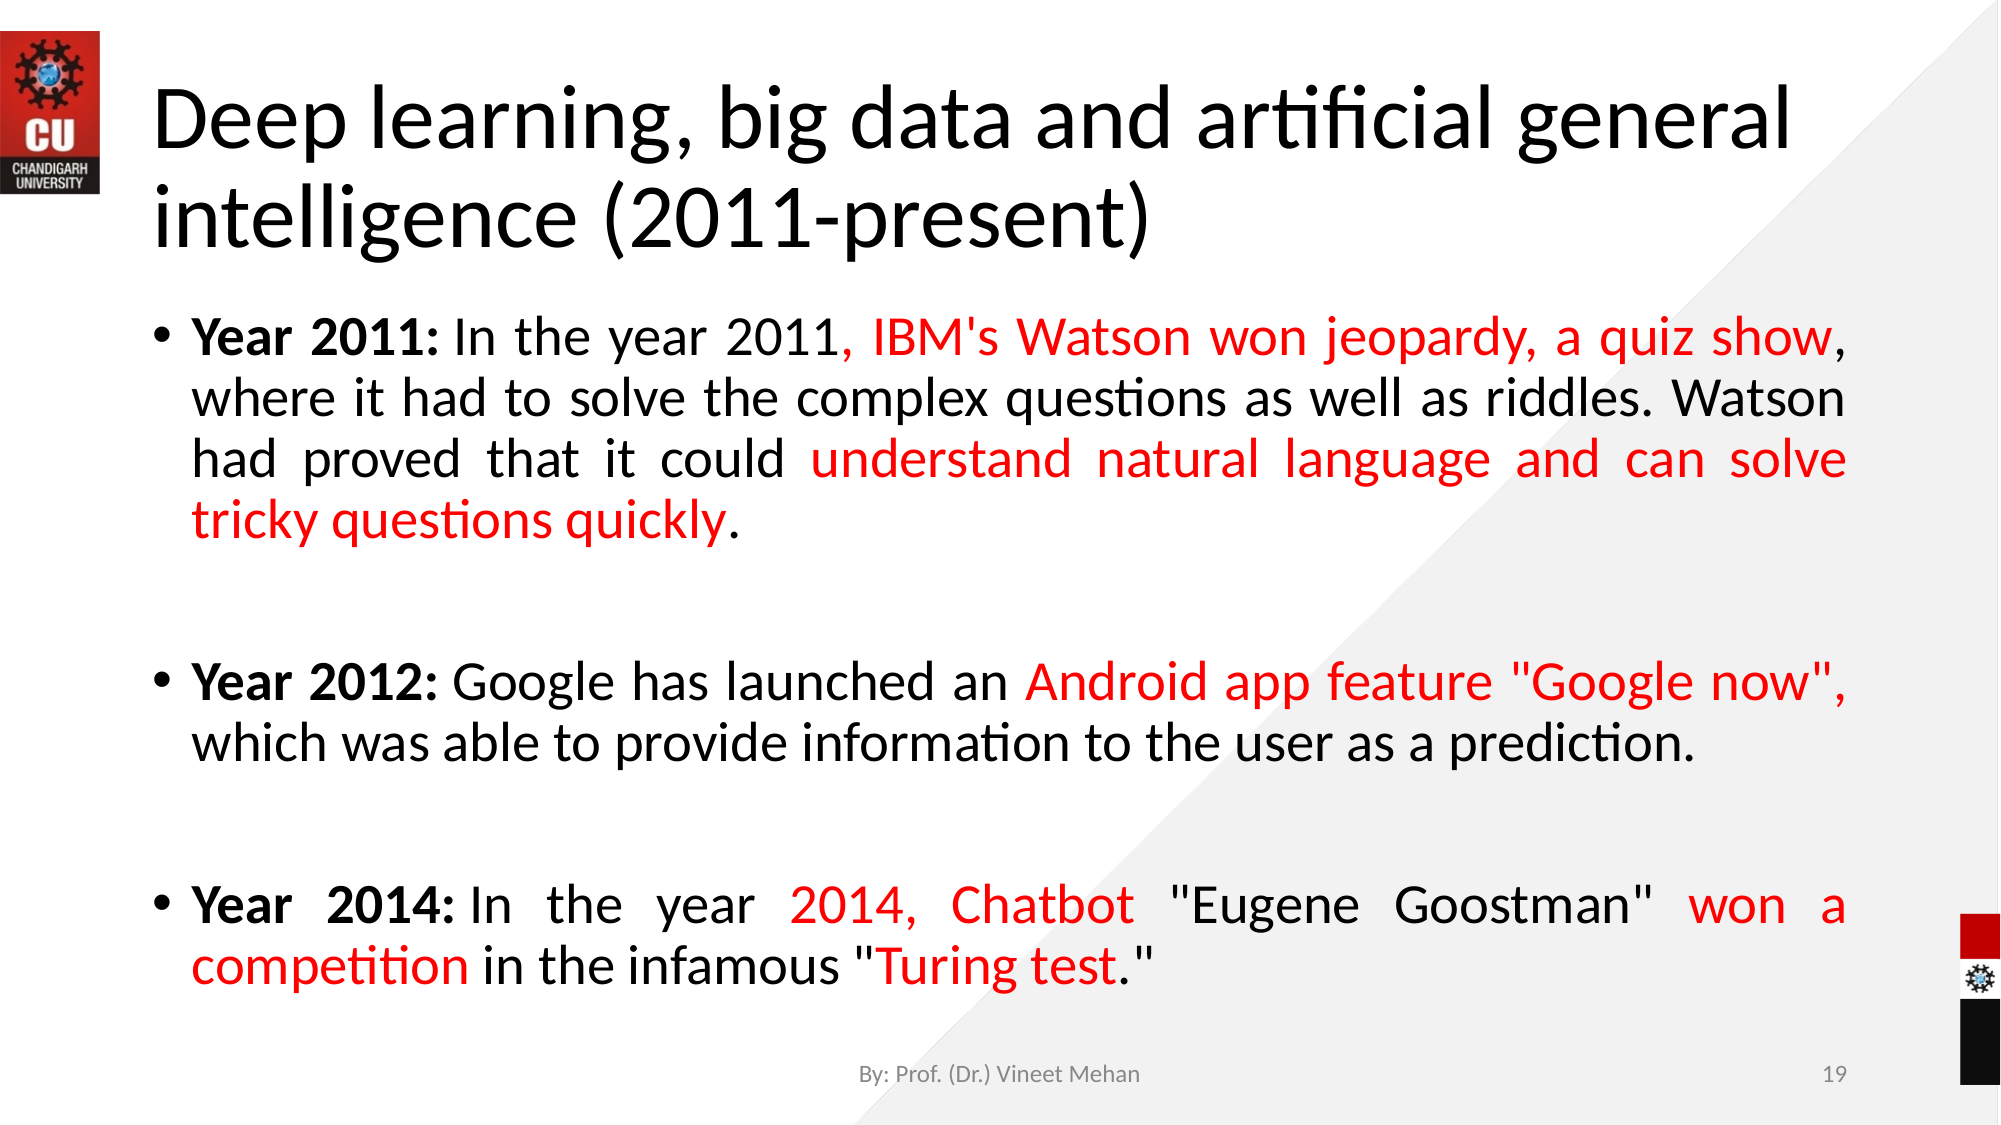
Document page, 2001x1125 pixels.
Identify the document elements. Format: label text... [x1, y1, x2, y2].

slide_number ‹#› [1412, 1042, 1863, 1103]
picture [0, 0, 2001, 1125]
footer By: Prof. (Dr.) Vineet Mehan [662, 1042, 1338, 1103]
list Year 2011: In the year 2011, IBM's Watson won jeopardy, a quiz show, where it had to solve the complex questions as well as riddles. Watson had proved that it could understand natural language and can solve tricky questions quickly. Year 2012: Google has launched an Android app feature "Google now", which was able to provide information to the user as a prediction. Year 2014: In the year 2014, Chatbot "Eugene Goostman" won a competition in the infamous "Turing test." [137, 299, 1863, 1014]
title Deep learning, big data and artificial general intelligence (2011-present) [137, 59, 1863, 278]
